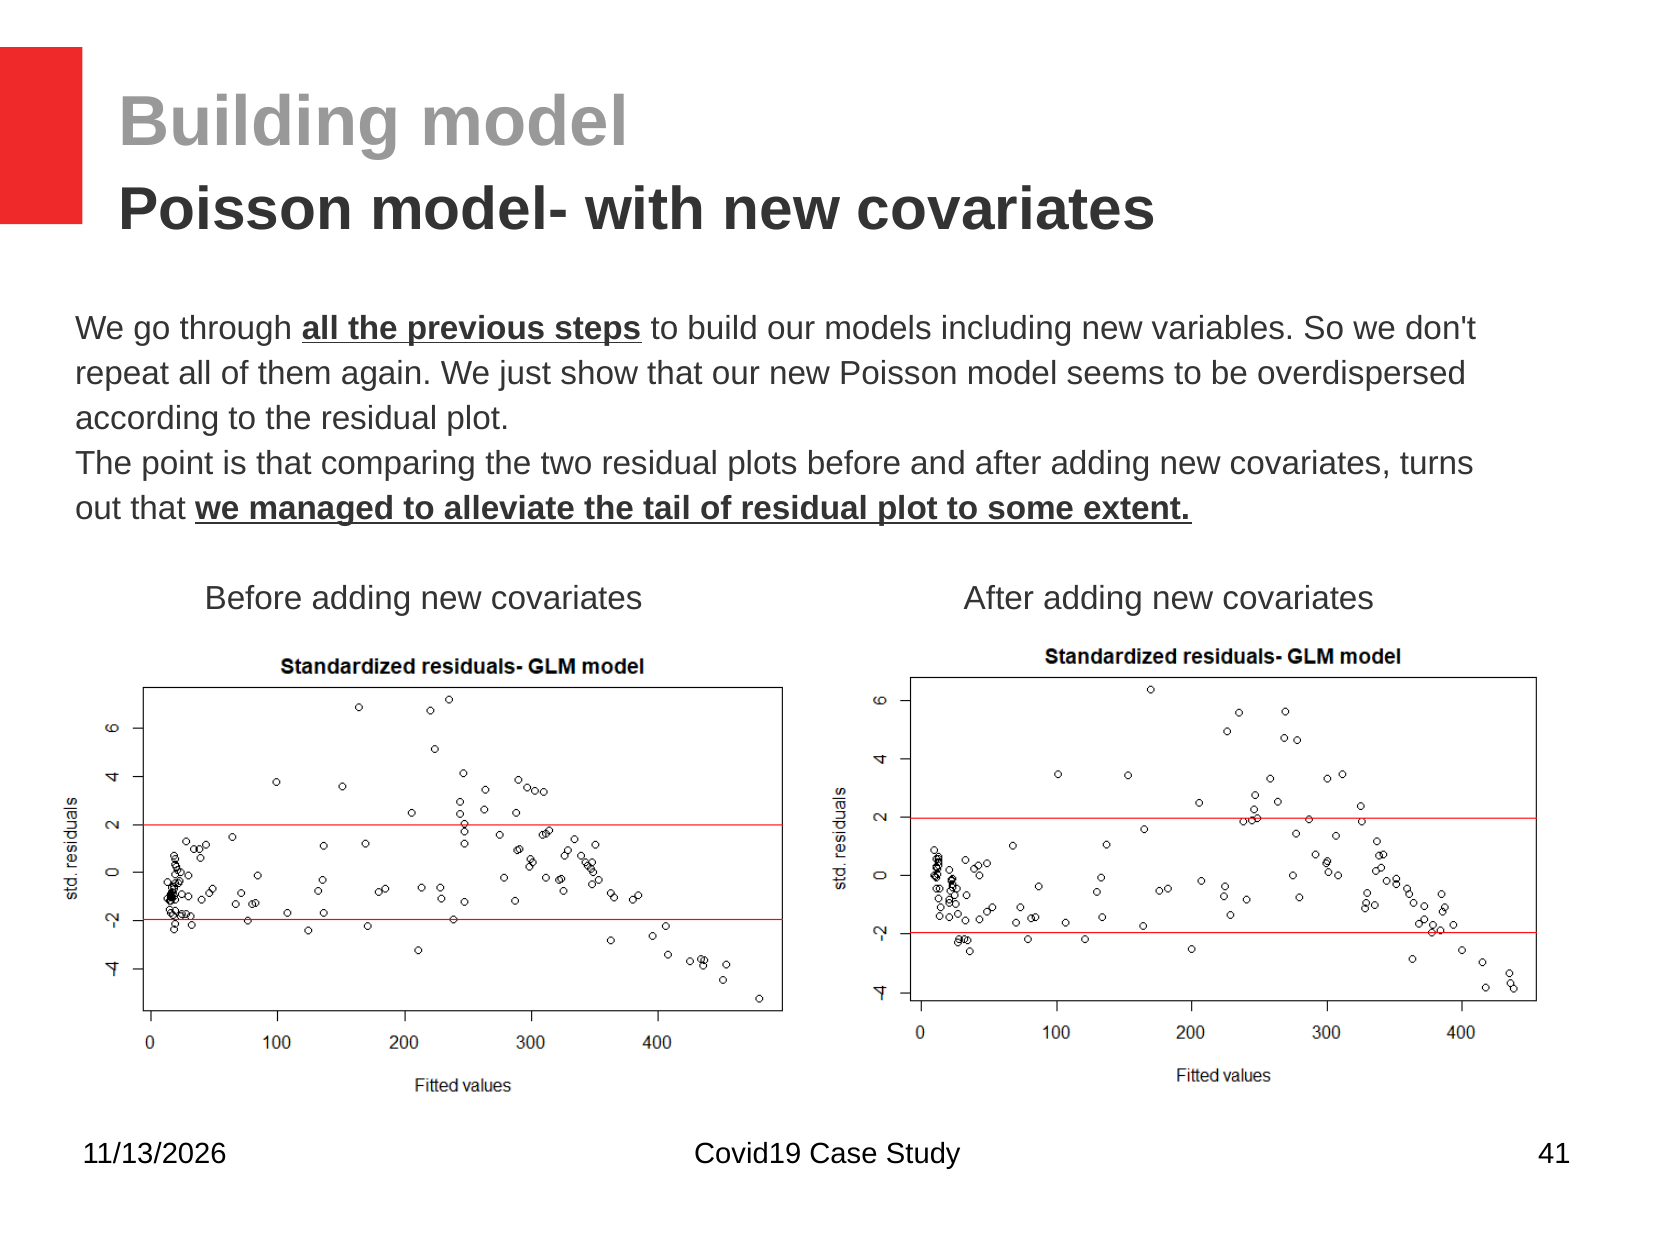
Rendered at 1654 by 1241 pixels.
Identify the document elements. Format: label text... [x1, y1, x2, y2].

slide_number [82, 1129, 468, 1215]
picture [57, 633, 1580, 1118]
footer Covid19 Case Study [565, 1129, 1090, 1215]
slide_number 41 [1185, 1129, 1571, 1215]
list We go through all the previous steps to build our models including new variables. So we don't repeat all of them again. We just show that our new Poisson model seems to be overdispersed according to the residual plot. The point is that comparing the two residual plots before and after adding new covariates, turns out that we managed to alleviate the tail of residual plot to some extent. Before adding new covariates After adding new covariates [0, 301, 1511, 1227]
title Building model Poisson model- with new covariates [118, 49, 1571, 257]
